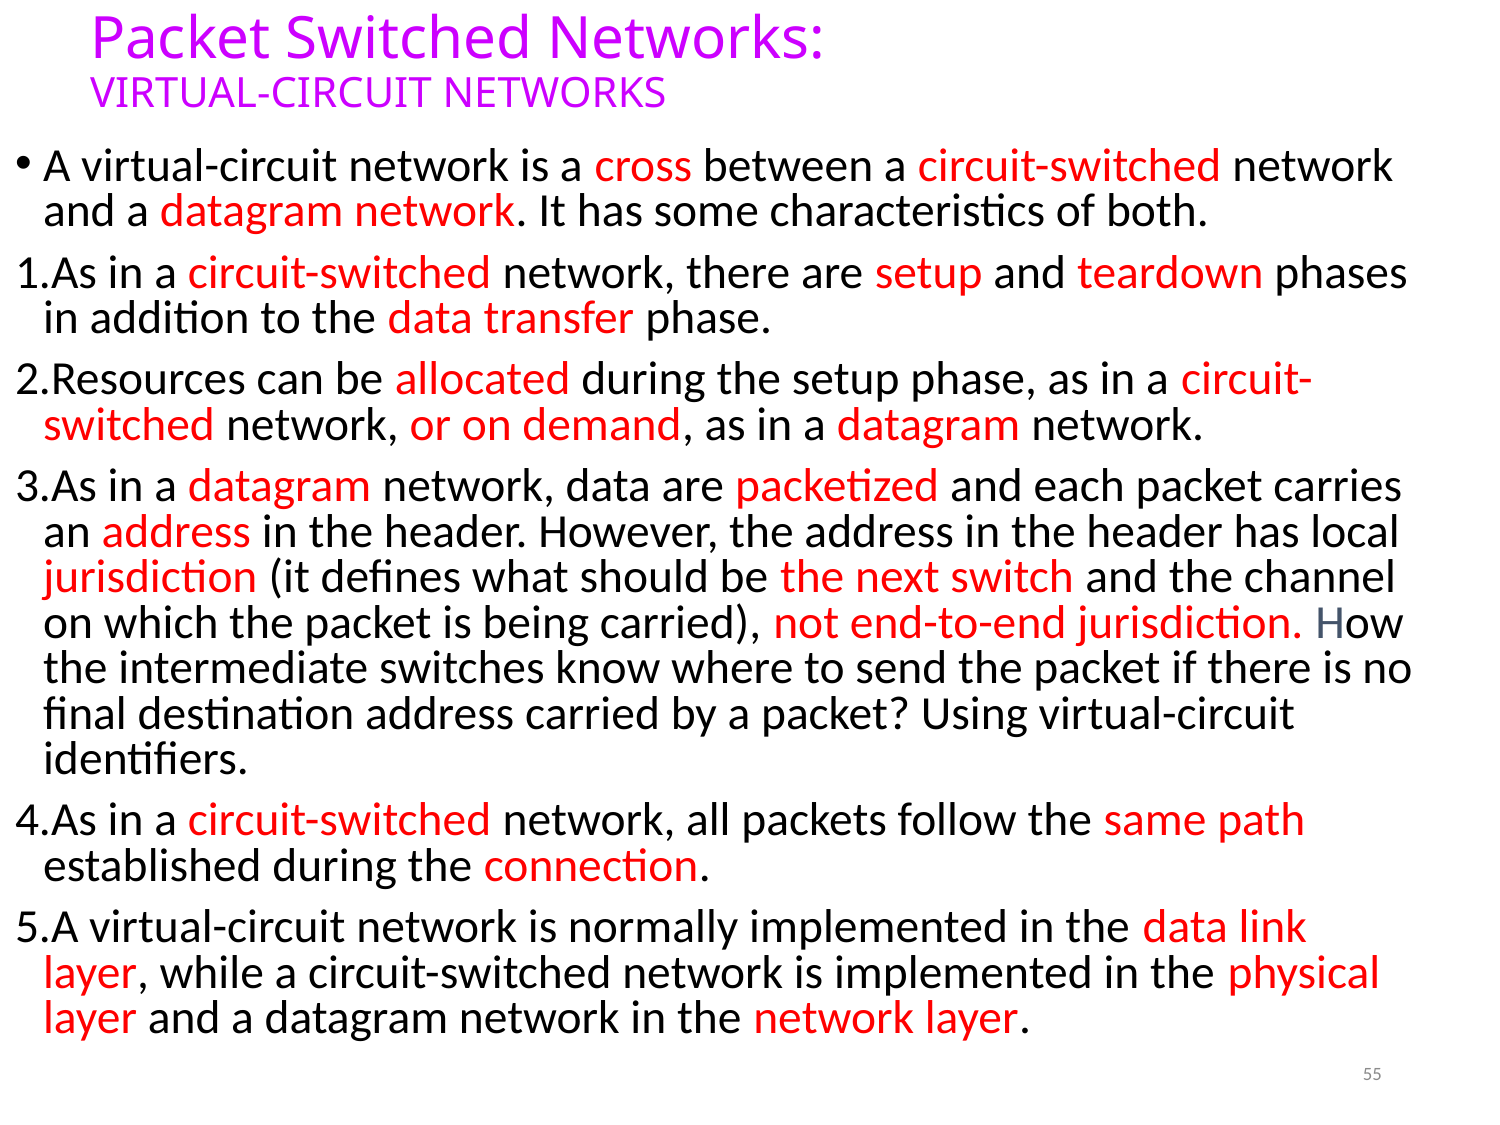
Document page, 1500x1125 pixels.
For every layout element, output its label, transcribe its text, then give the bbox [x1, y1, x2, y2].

list A virtual-circuit network is a cross between a circuit-switched network and a datagram network. It has some characteristics of both. As in a circuit-switched network, there are setup and teardown phases in addition to the data transfer phase. Resources can be allocated during the setup phase, as in a circuit-switched network, or on demand, as in a datagram network. As in a datagram network, data are packetized and each packet carries an address in the header. However, the address in the header has local jurisdiction (it defines what should be the next switch and the channel on which the packet is being carried), not end-to-end jurisdiction. How the intermediate switches know where to send the packet if there is no final destination address carried by a packet? Using virtual-circuit identifiers. As in a circuit-switched network, all packets follow the same path established during the connection. A virtual-circuit network is normally implemented in the data link layer, while a circuit-switched network is implemented in the physical layer and a datagram network in the network layer. [0, 137, 1438, 1125]
title Packet Switched Networks: VIRTUAL-CIRCUIT NETWORKS [75, 0, 1425, 125]
slide_number 55 [1059, 1042, 1397, 1103]
